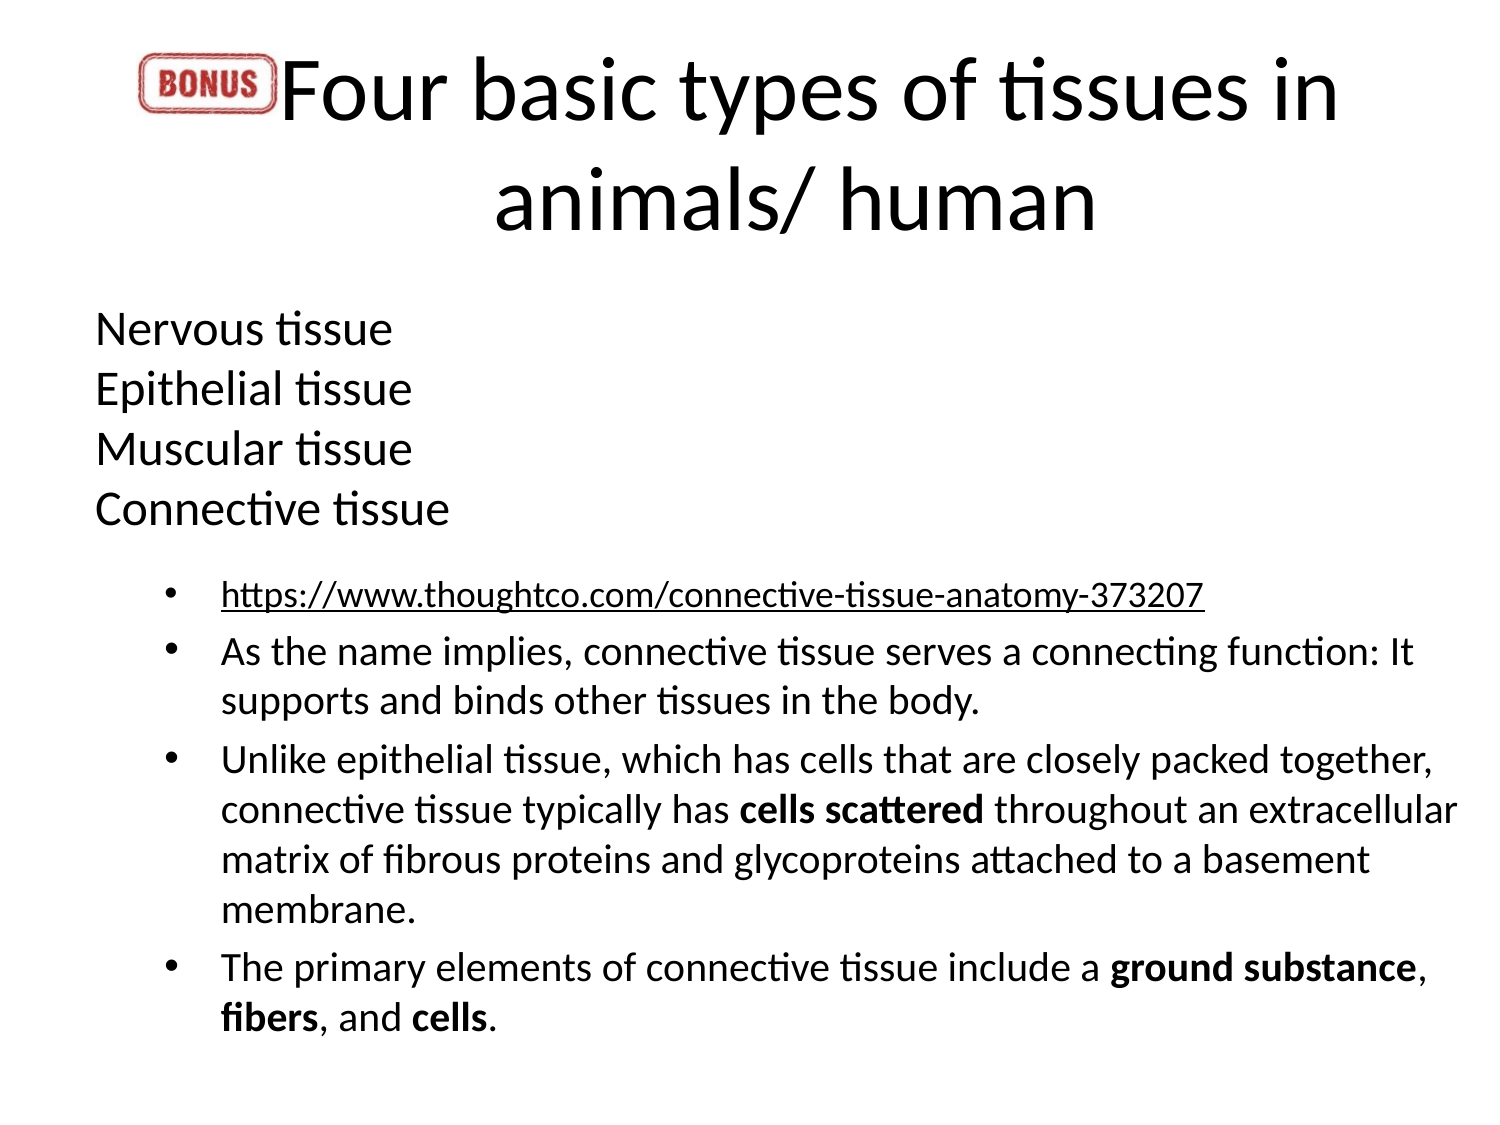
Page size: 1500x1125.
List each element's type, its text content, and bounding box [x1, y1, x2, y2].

title Four basic types of tissues in animals/ human [75, 45, 1425, 233]
text_box Nervous tissue Epithelial tissue Muscular tissue Connective tissue [80, 288, 477, 543]
list https://www.thoughtco.com/connective-tissue-anatomy-373207 As the name implies, connective tissue serves a connecting function: It supports and binds other tissues in the body. Unlike epithelial tissue, which has cells that are closely packed together, connective tissue typically has cells scattered throughout an extracellular matrix of fibrous proteins and glycoproteins attached to a basement membrane. The primary elements of connective tissue include a ground substance, fibers, and cells. [149, 562, 1500, 1125]
picture [136, 51, 281, 116]
